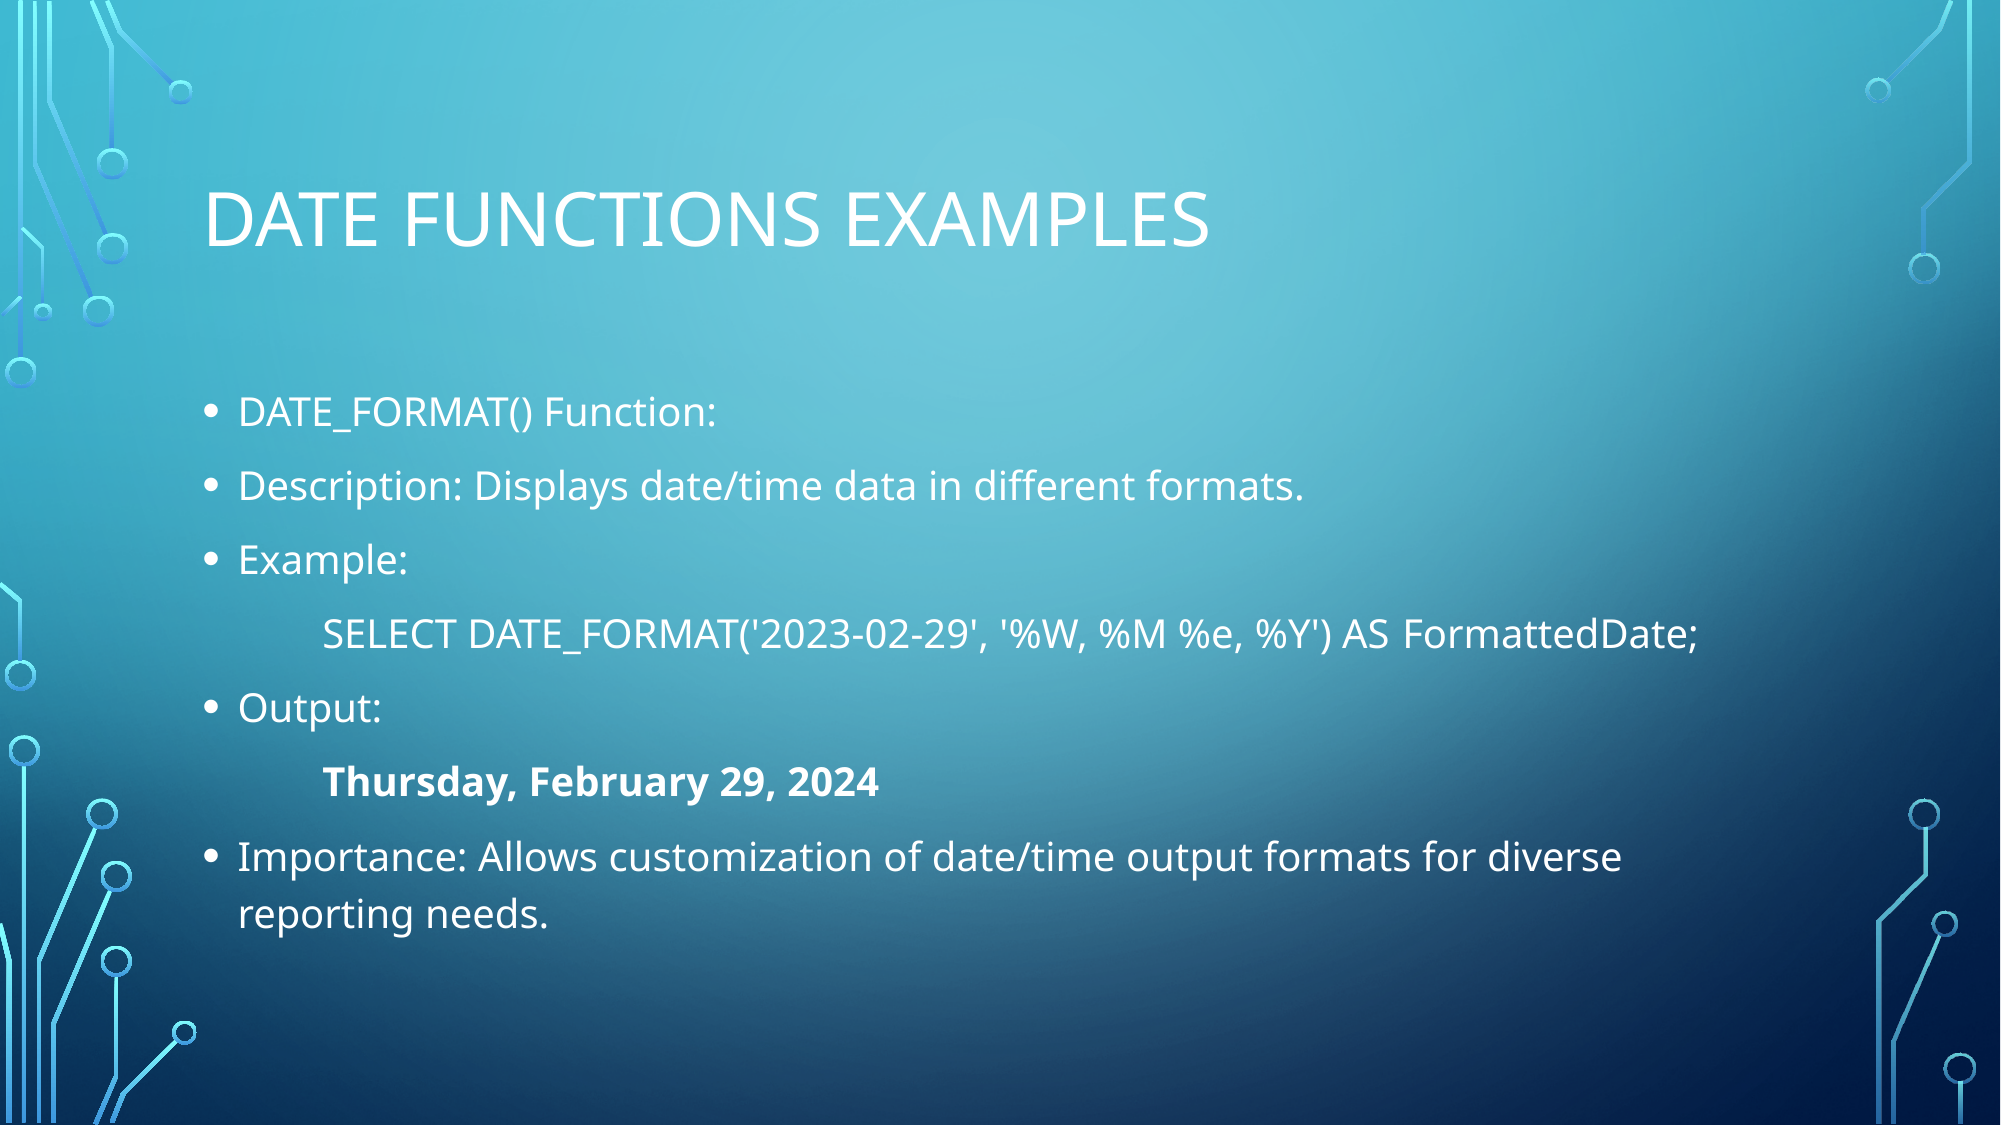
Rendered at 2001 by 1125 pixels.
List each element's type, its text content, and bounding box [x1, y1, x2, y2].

title Date functions examples [187, 101, 1813, 344]
list DATE_FORMAT() Function: Description: Displays date/time data in different formats. Example: SELECT DATE_FORMAT('2023-02-29', '%W, %M %e, %Y') AS FormattedDate; Output: Thursday, February 29, 2024 Importance: Allows customization of date/time output formats for diverse reporting needs. [187, 369, 1813, 950]
